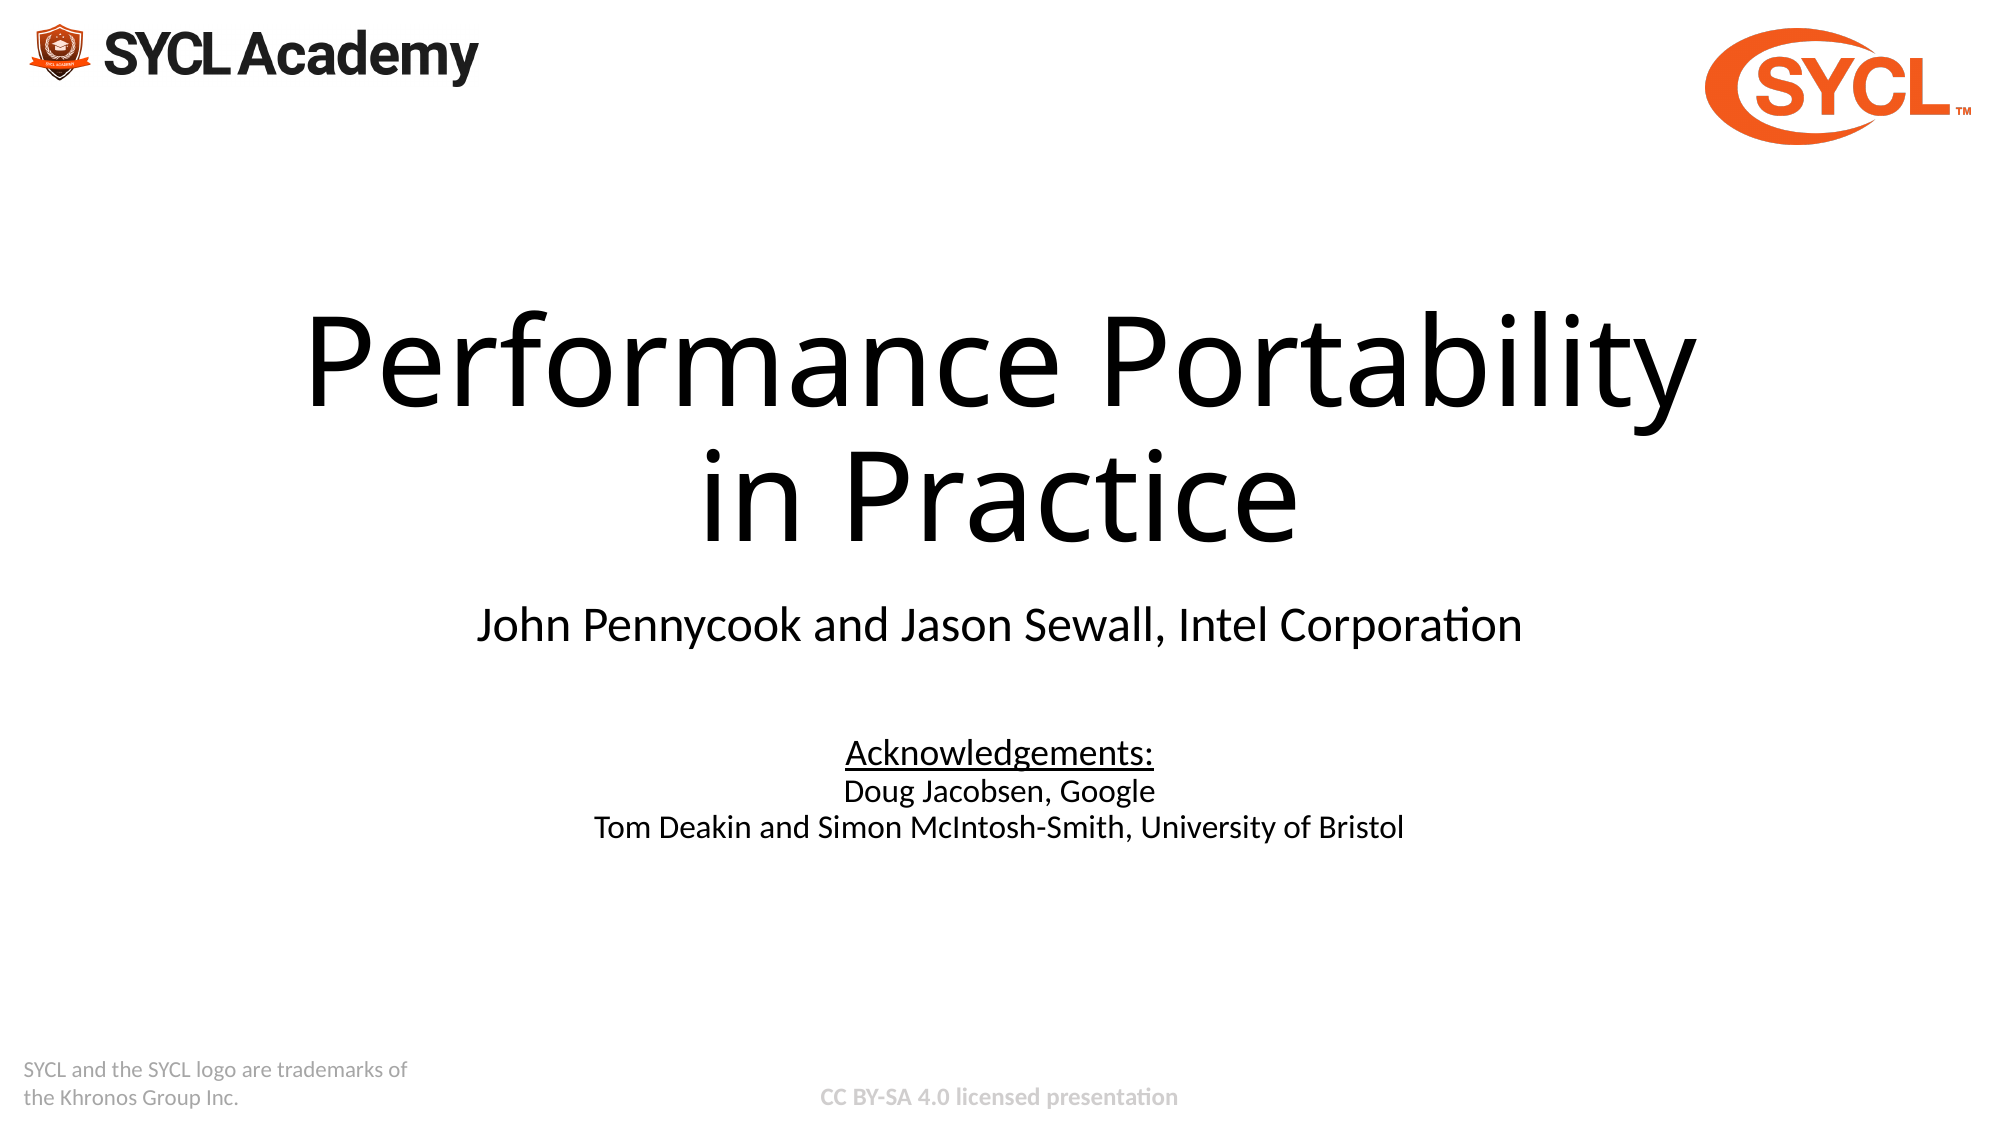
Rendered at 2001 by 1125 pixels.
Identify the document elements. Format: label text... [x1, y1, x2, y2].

picture [1705, 28, 1971, 145]
subtitle John Pennycook and Jason Sewall, Intel Corporation Acknowledgements: Doug Jacobsen, Google Tom Deakin and Simon McIntosh-Smith, University of Bristol [249, 590, 1750, 863]
picture [29, 24, 479, 87]
title Performance Portability in Practice [249, 184, 1750, 576]
